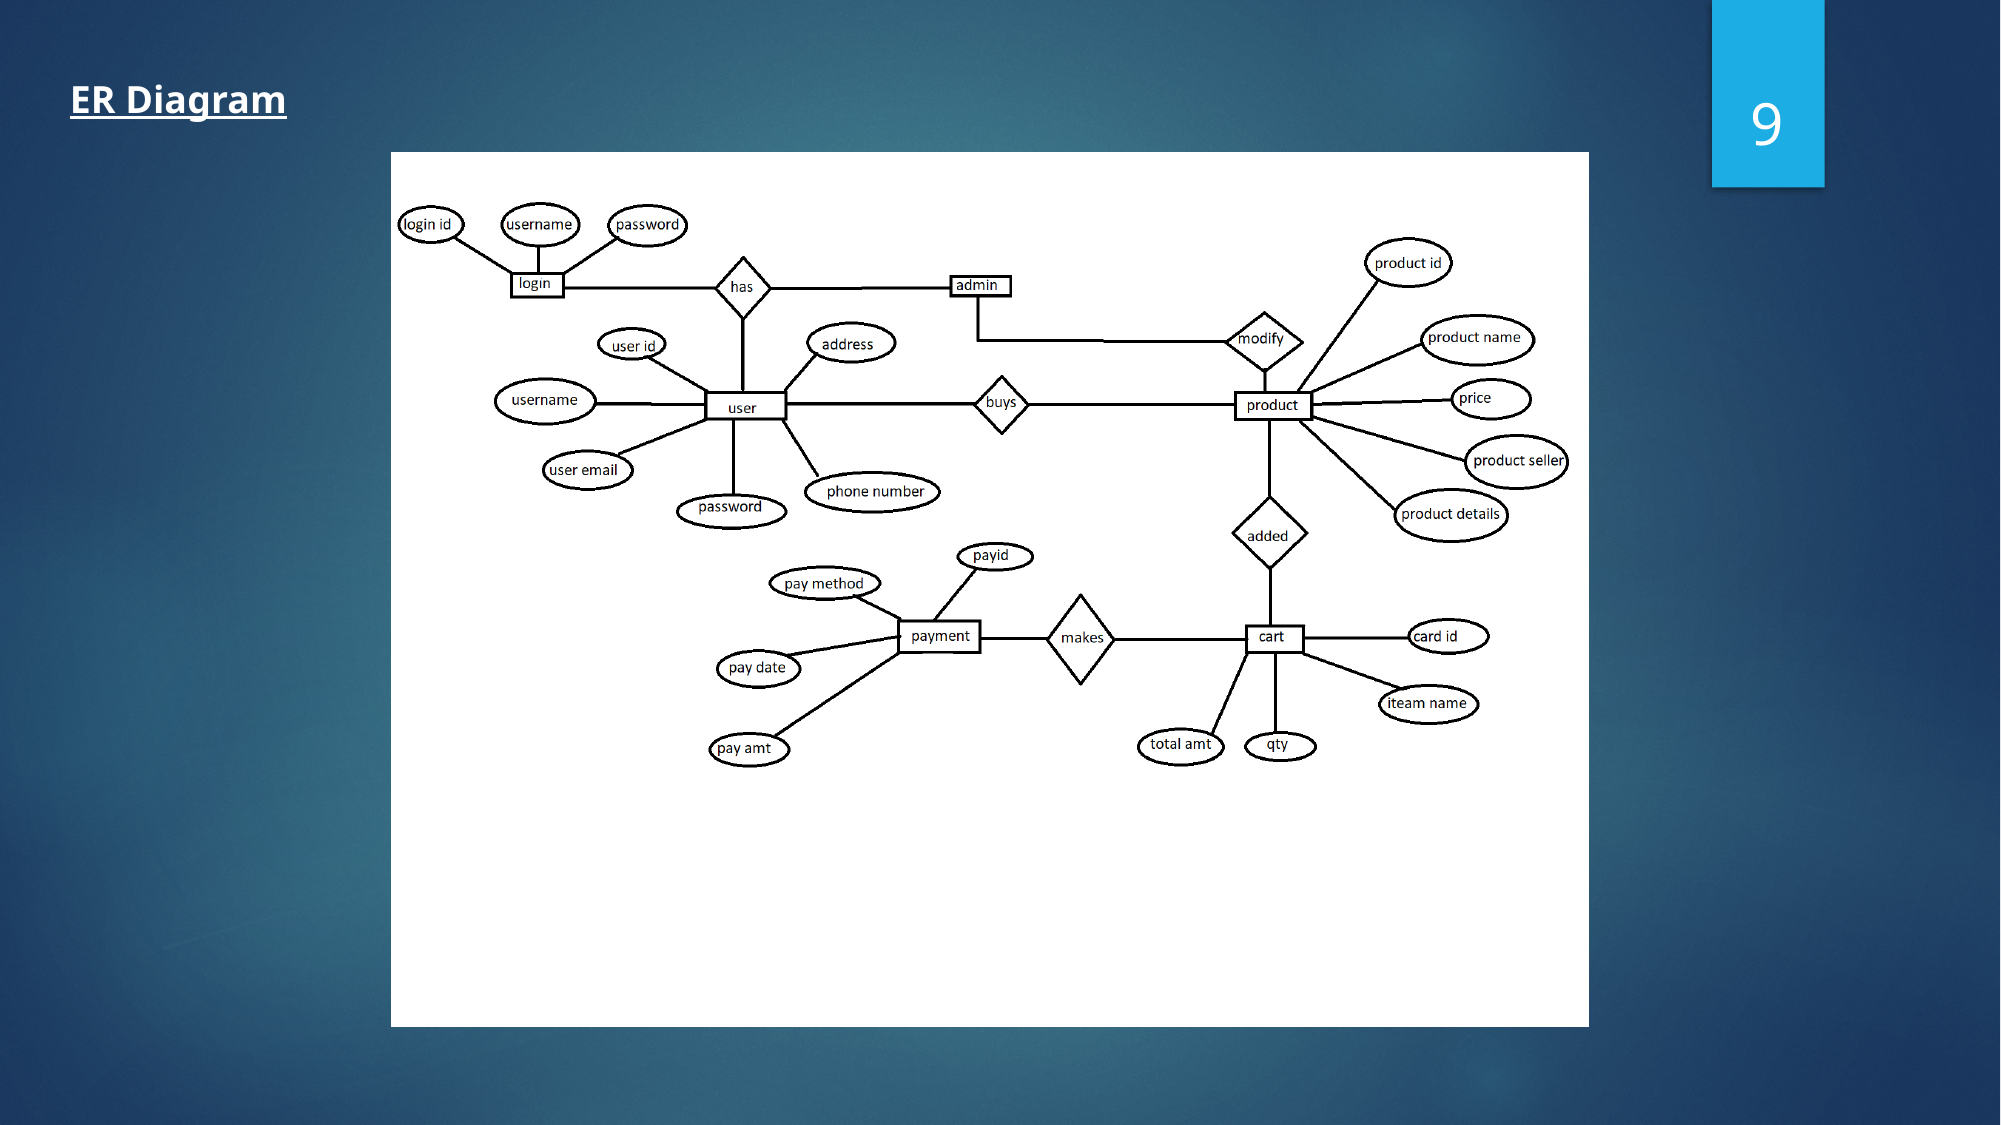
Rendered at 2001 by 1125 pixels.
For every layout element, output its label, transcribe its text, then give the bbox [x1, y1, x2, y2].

picture [0, 0, 1589, 1125]
slide_number 9 [1698, 48, 1836, 175]
text_box ER Diagram [45, 68, 1046, 129]
